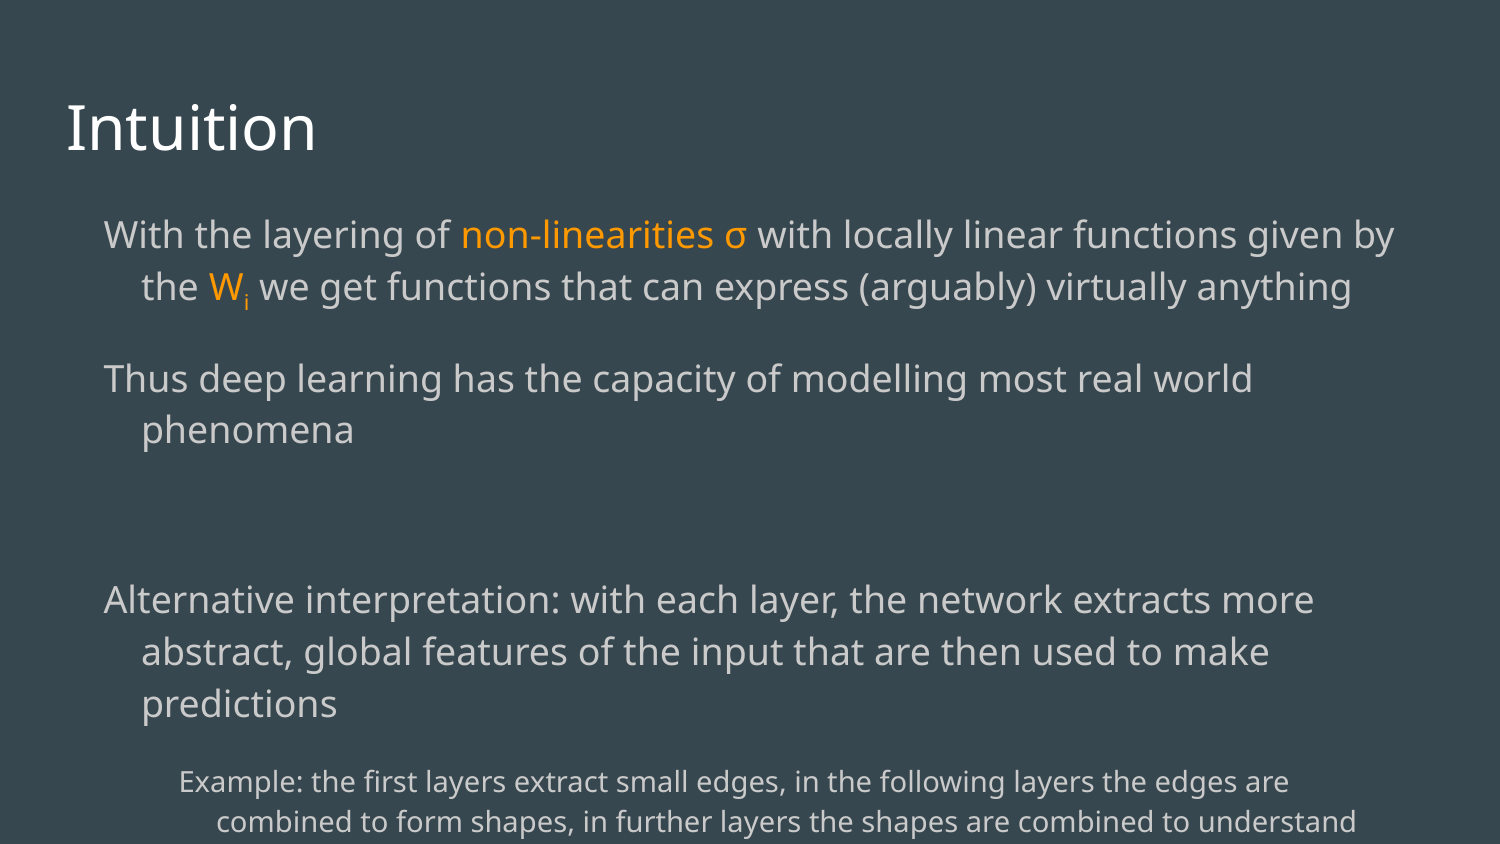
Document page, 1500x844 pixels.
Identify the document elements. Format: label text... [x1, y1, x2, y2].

list With the layering of non-linearities σ with locally linear functions given by the Wi we get functions that can express (arguably) virtually anything Thus deep learning has the capacity of modelling most real world phenomena Alternative interpretation: with each layer, the network extracts more abstract, global features of the input that are then used to make predictions Example: the first layers extract small edges, in the following layers the edges are combined to form shapes, in further layers the shapes are combined to understand objects, in the last layers objects are combined to understand the whole scene. This automatizes the feature extraction (older approaches use hand-crafted features for ML) [51, 189, 1449, 750]
title Intuition [51, 72, 1449, 167]
